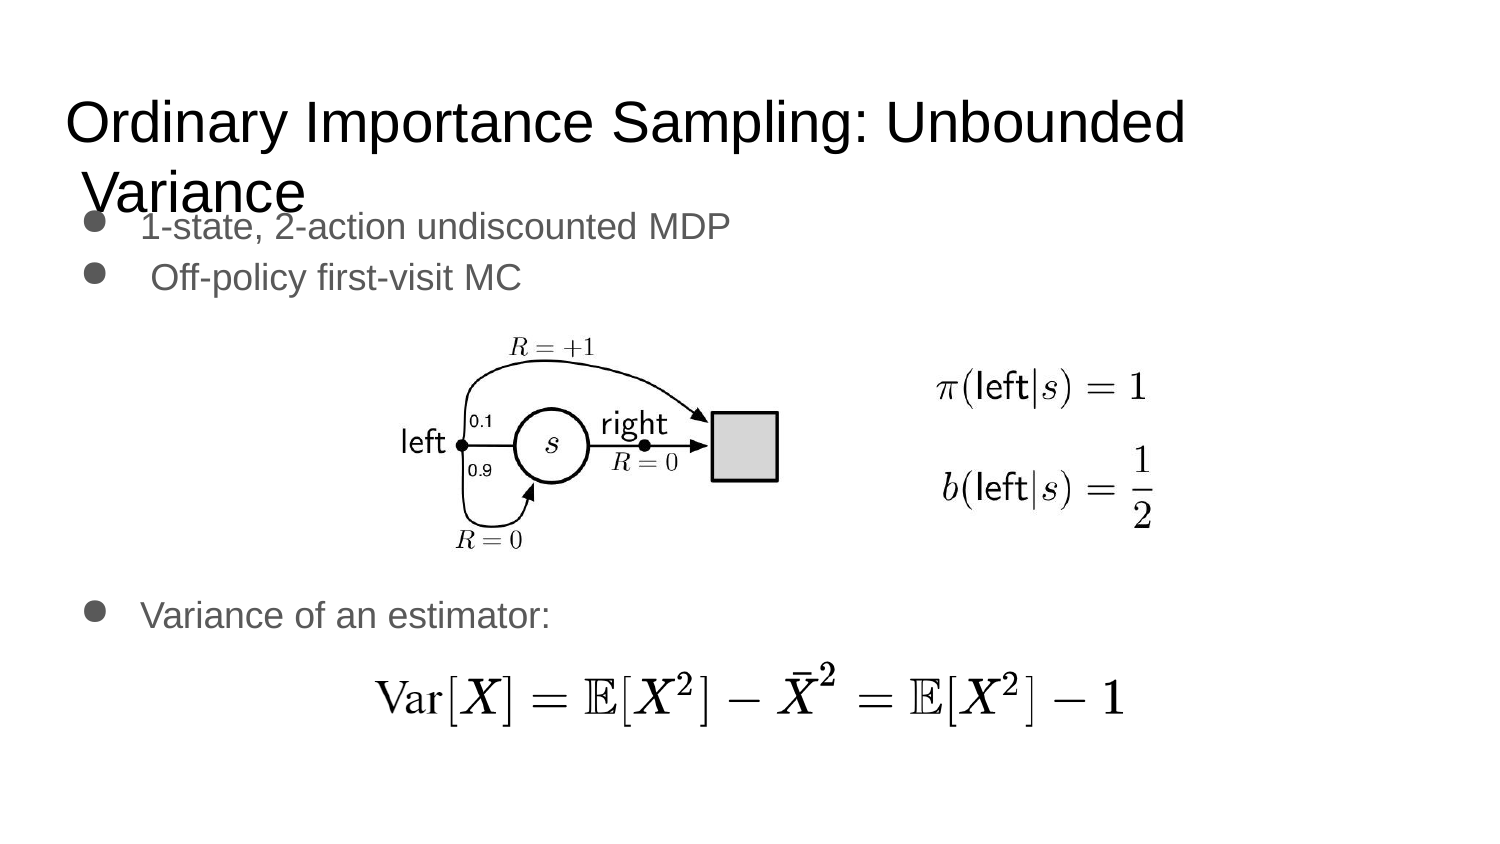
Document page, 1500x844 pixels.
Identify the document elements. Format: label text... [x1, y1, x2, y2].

text_box [398, 335, 784, 552]
text_box Off-policy first-visit MC [77, 251, 527, 299]
title Ordinary Importance Sampling: Unbounded Variance [63, 82, 1190, 226]
text_box 1-state, 2-action undiscounted MDP [77, 199, 738, 247]
text_box [374, 658, 1126, 732]
text_box [936, 368, 1157, 529]
text_box Variance of an estimator: [77, 588, 559, 636]
